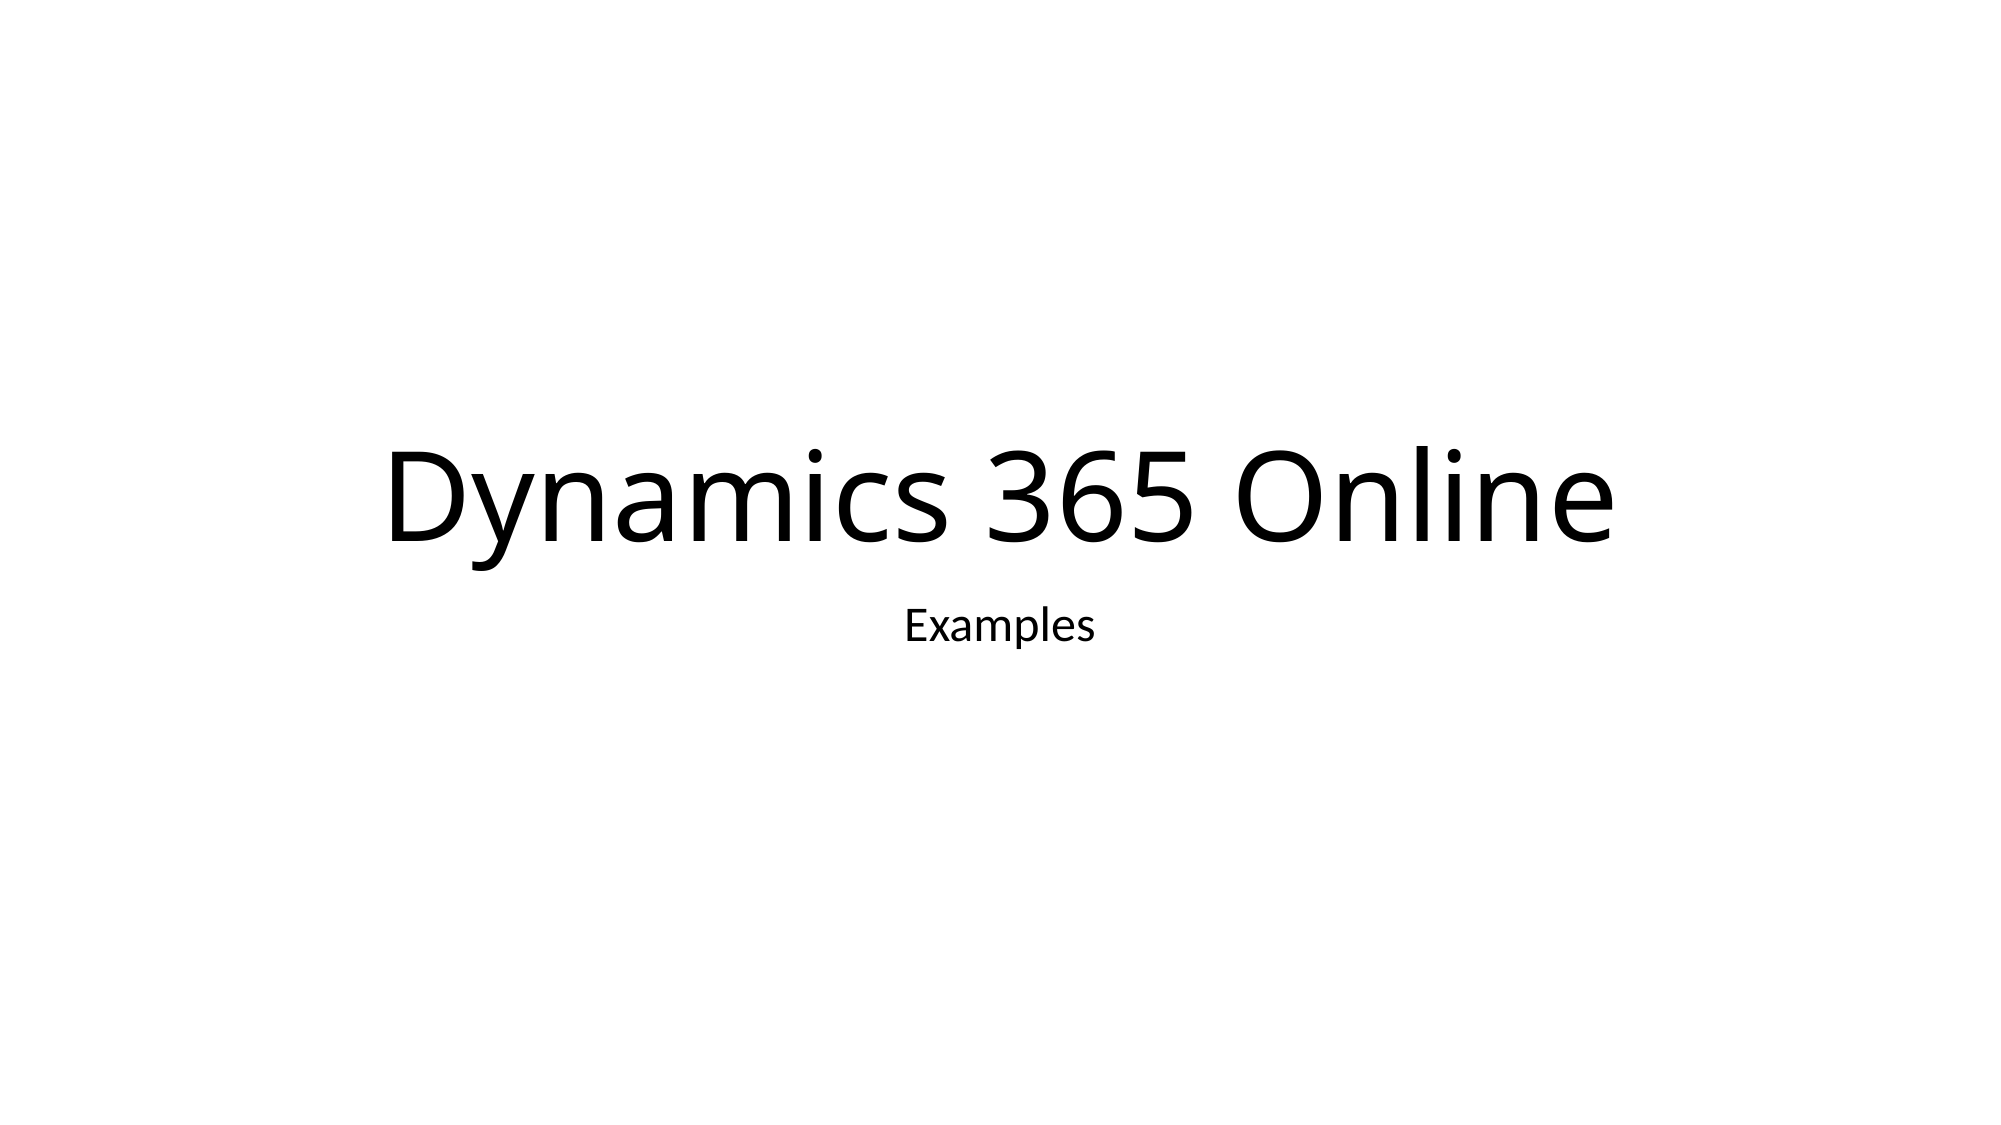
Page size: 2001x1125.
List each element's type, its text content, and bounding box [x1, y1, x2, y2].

subtitle Examples [249, 590, 1750, 863]
title Dynamics 365 Online [249, 184, 1750, 576]
